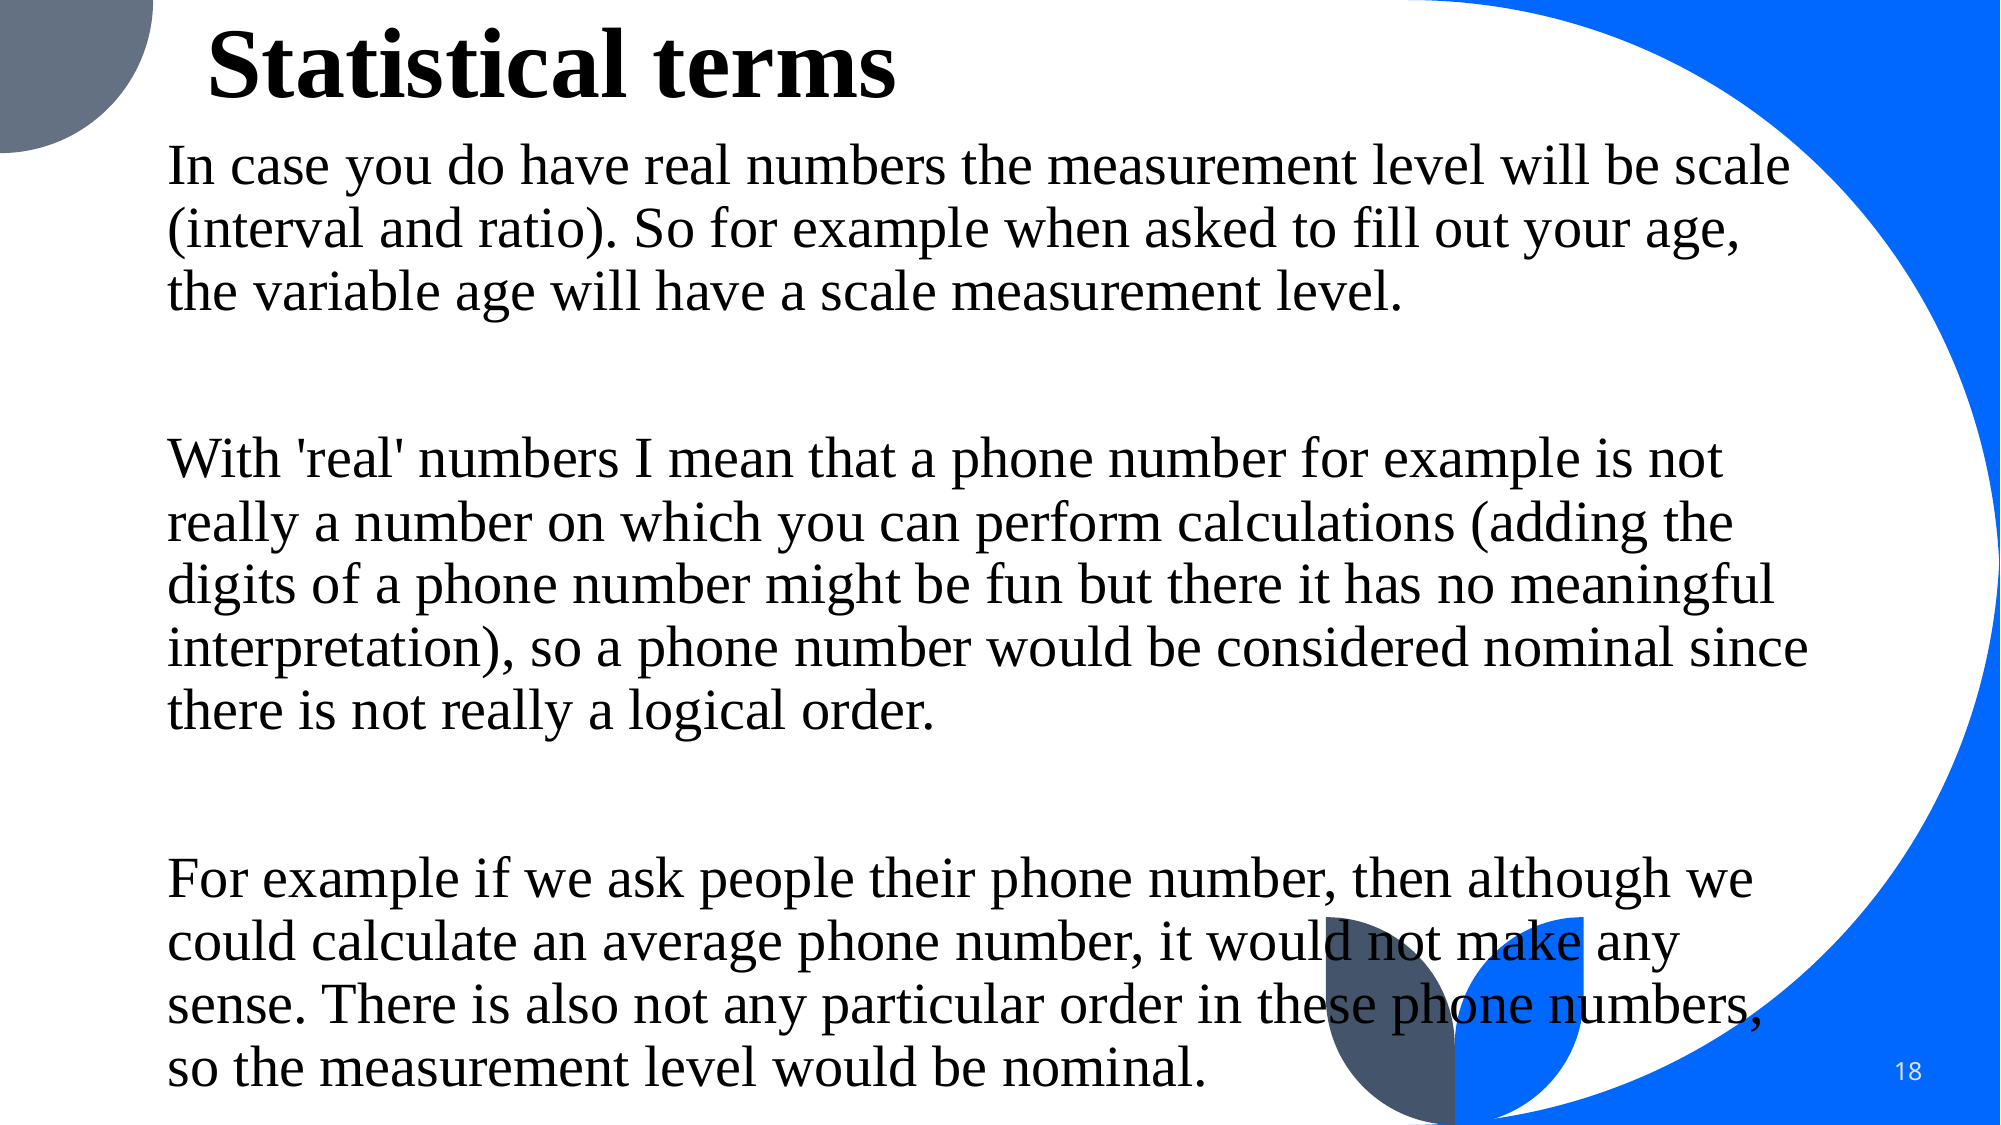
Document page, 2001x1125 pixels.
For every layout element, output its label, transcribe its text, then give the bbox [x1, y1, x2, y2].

slide_number 18 [1665, 1042, 1938, 1103]
list In case you do have real numbers the measurement level will be scale (interval and ratio). So for example when asked to fill out your age, the variable age will have a scale measurement level. With 'real' numbers I mean that a phone number for example is not really a number on which you can perform calculations (adding the digits of a phone number might be fun but there it has no meaningful interpretation), so a phone number would be considered nominal since there is not really a logical order. For example if we ask people their phone number, then although we could calculate an average phone number, it would not make any sense. There is also not any particular order in these phone numbers, so the measurement level would be nominal. [152, 126, 1835, 679]
title Statistical terms [191, 39, 1796, 126]
